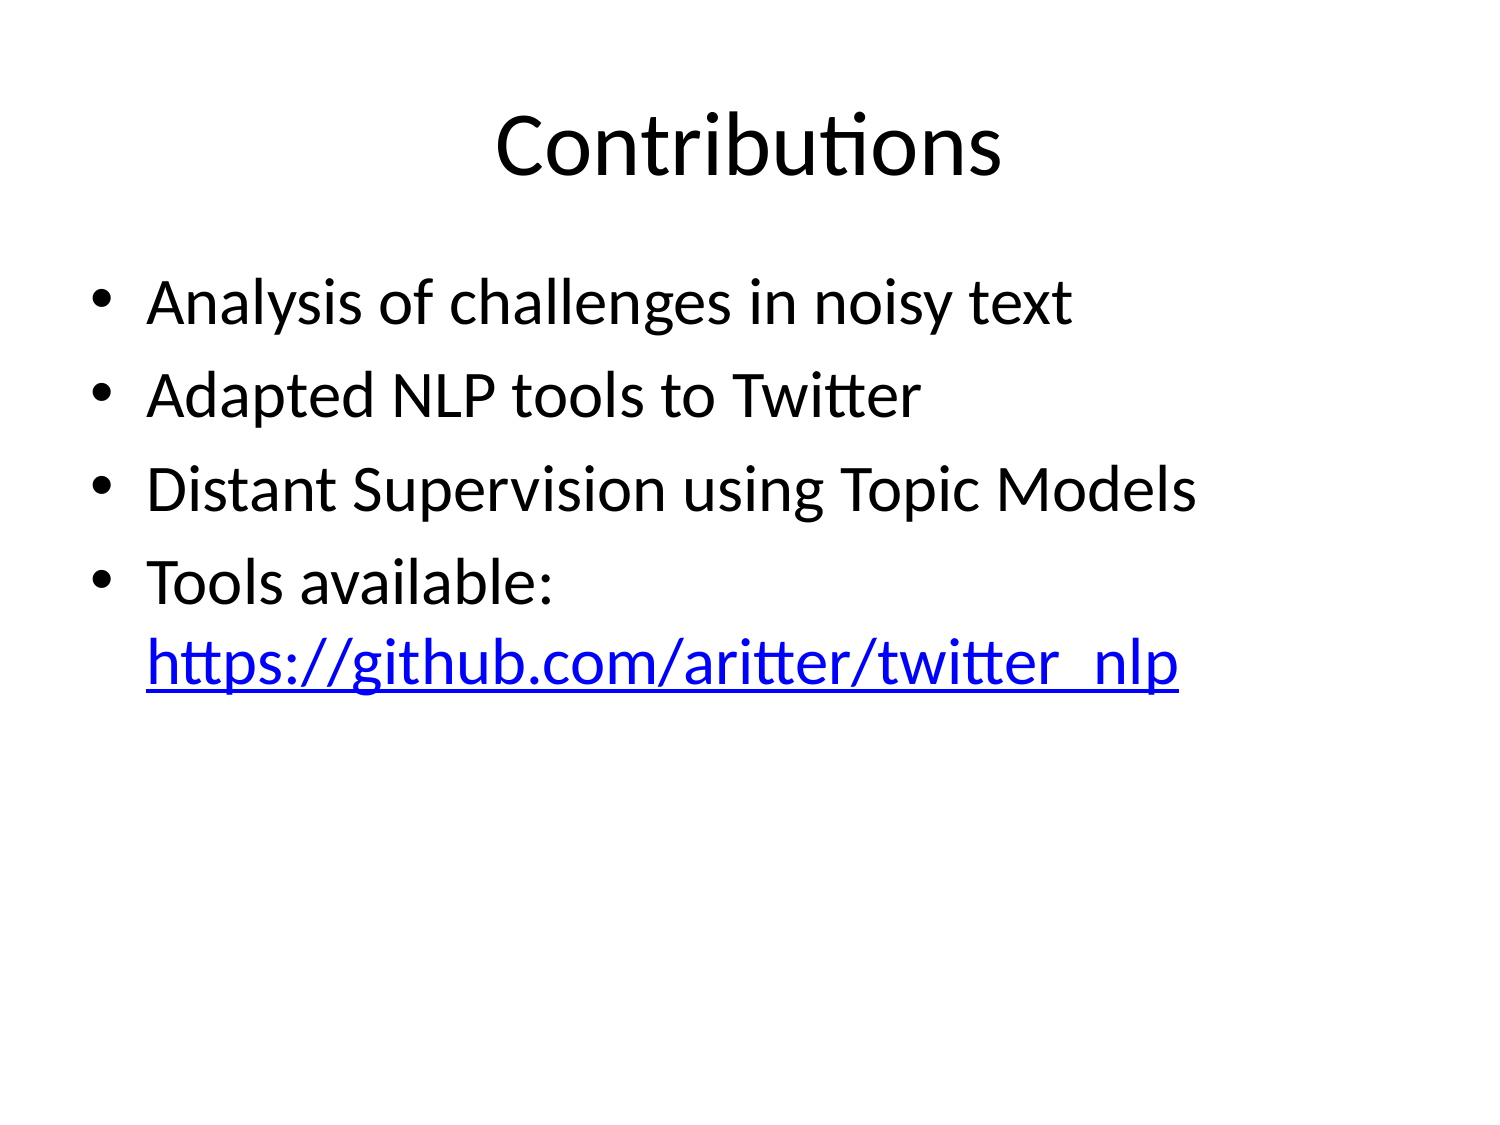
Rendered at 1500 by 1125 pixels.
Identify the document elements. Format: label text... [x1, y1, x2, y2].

list Analysis of challenges in noisy text Adapted NLP tools to Twitter Distant Supervision using Topic Models Tools available: https://github.com/aritter/twitter_nlp [75, 249, 1425, 1063]
title Contributions [75, 45, 1425, 233]
